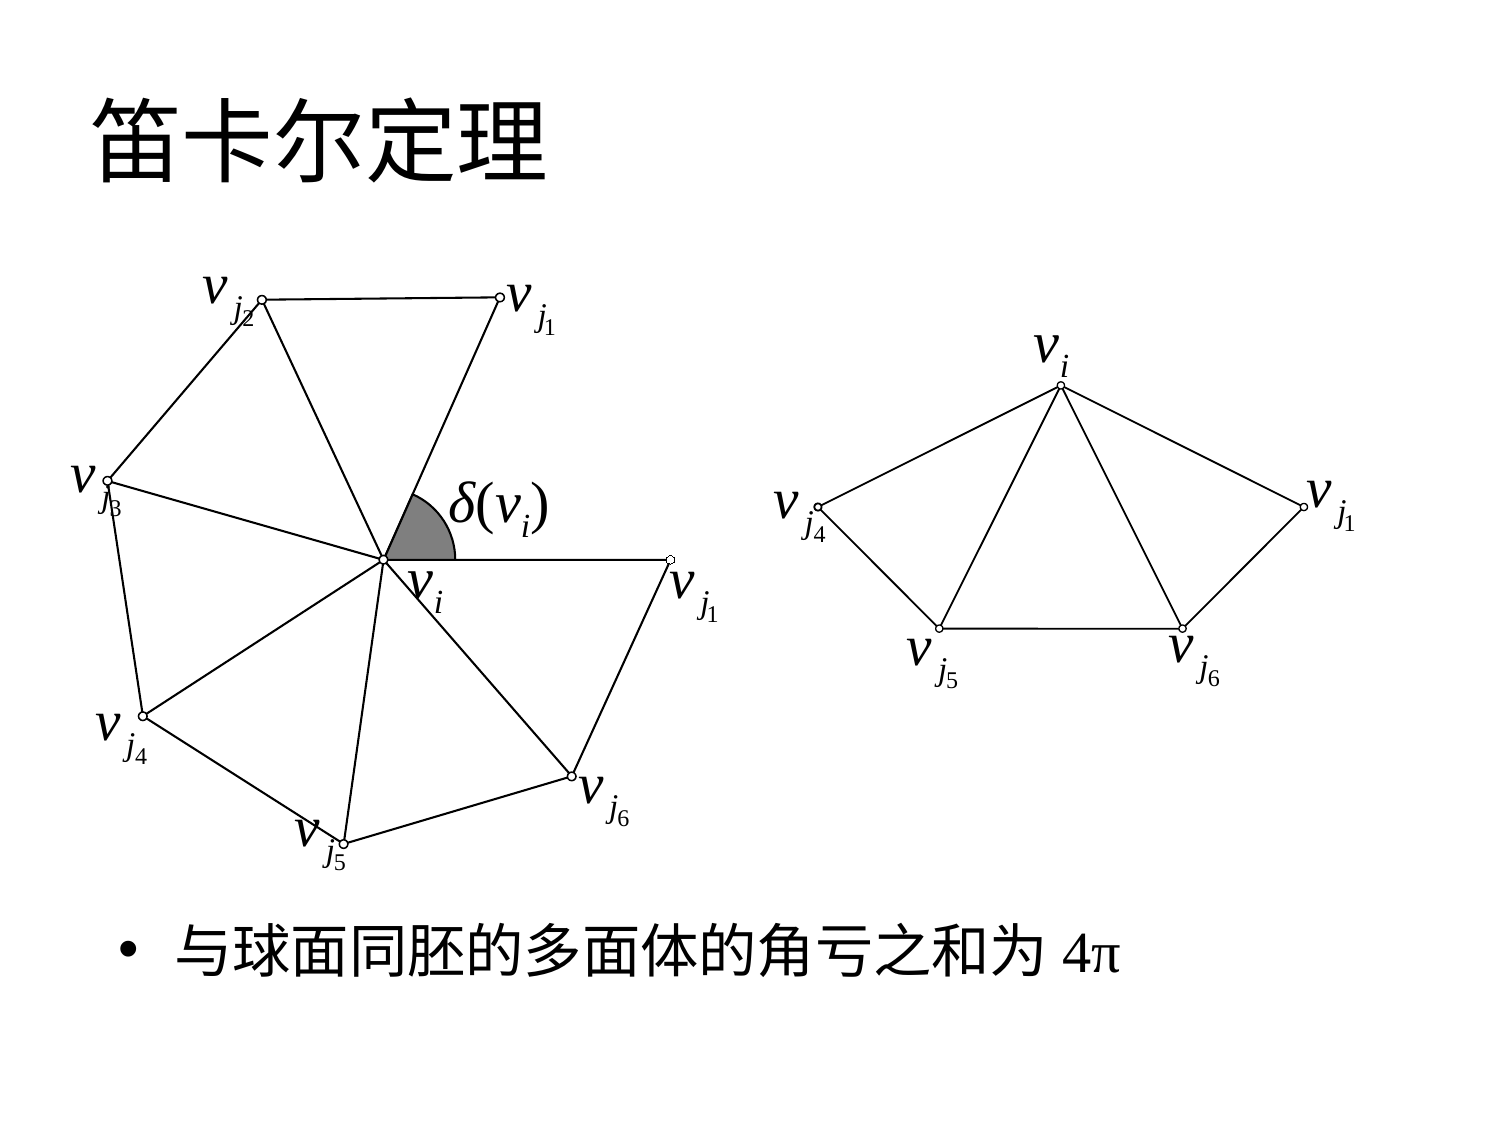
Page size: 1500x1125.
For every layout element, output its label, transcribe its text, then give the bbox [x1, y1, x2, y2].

title 笛卡尔定理 [75, 45, 1425, 233]
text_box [813, 381, 1308, 633]
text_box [570, 745, 643, 837]
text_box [194, 245, 267, 338]
text_box vi [1019, 296, 1085, 380]
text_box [765, 461, 838, 553]
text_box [86, 683, 160, 775]
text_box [102, 292, 675, 849]
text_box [1160, 605, 1233, 697]
list 与球面同胚的多面体的角亏之和为4π [103, 906, 1397, 1014]
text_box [898, 608, 972, 700]
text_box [661, 541, 734, 633]
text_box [286, 789, 359, 881]
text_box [62, 435, 135, 527]
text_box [1298, 450, 1371, 542]
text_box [498, 254, 571, 346]
